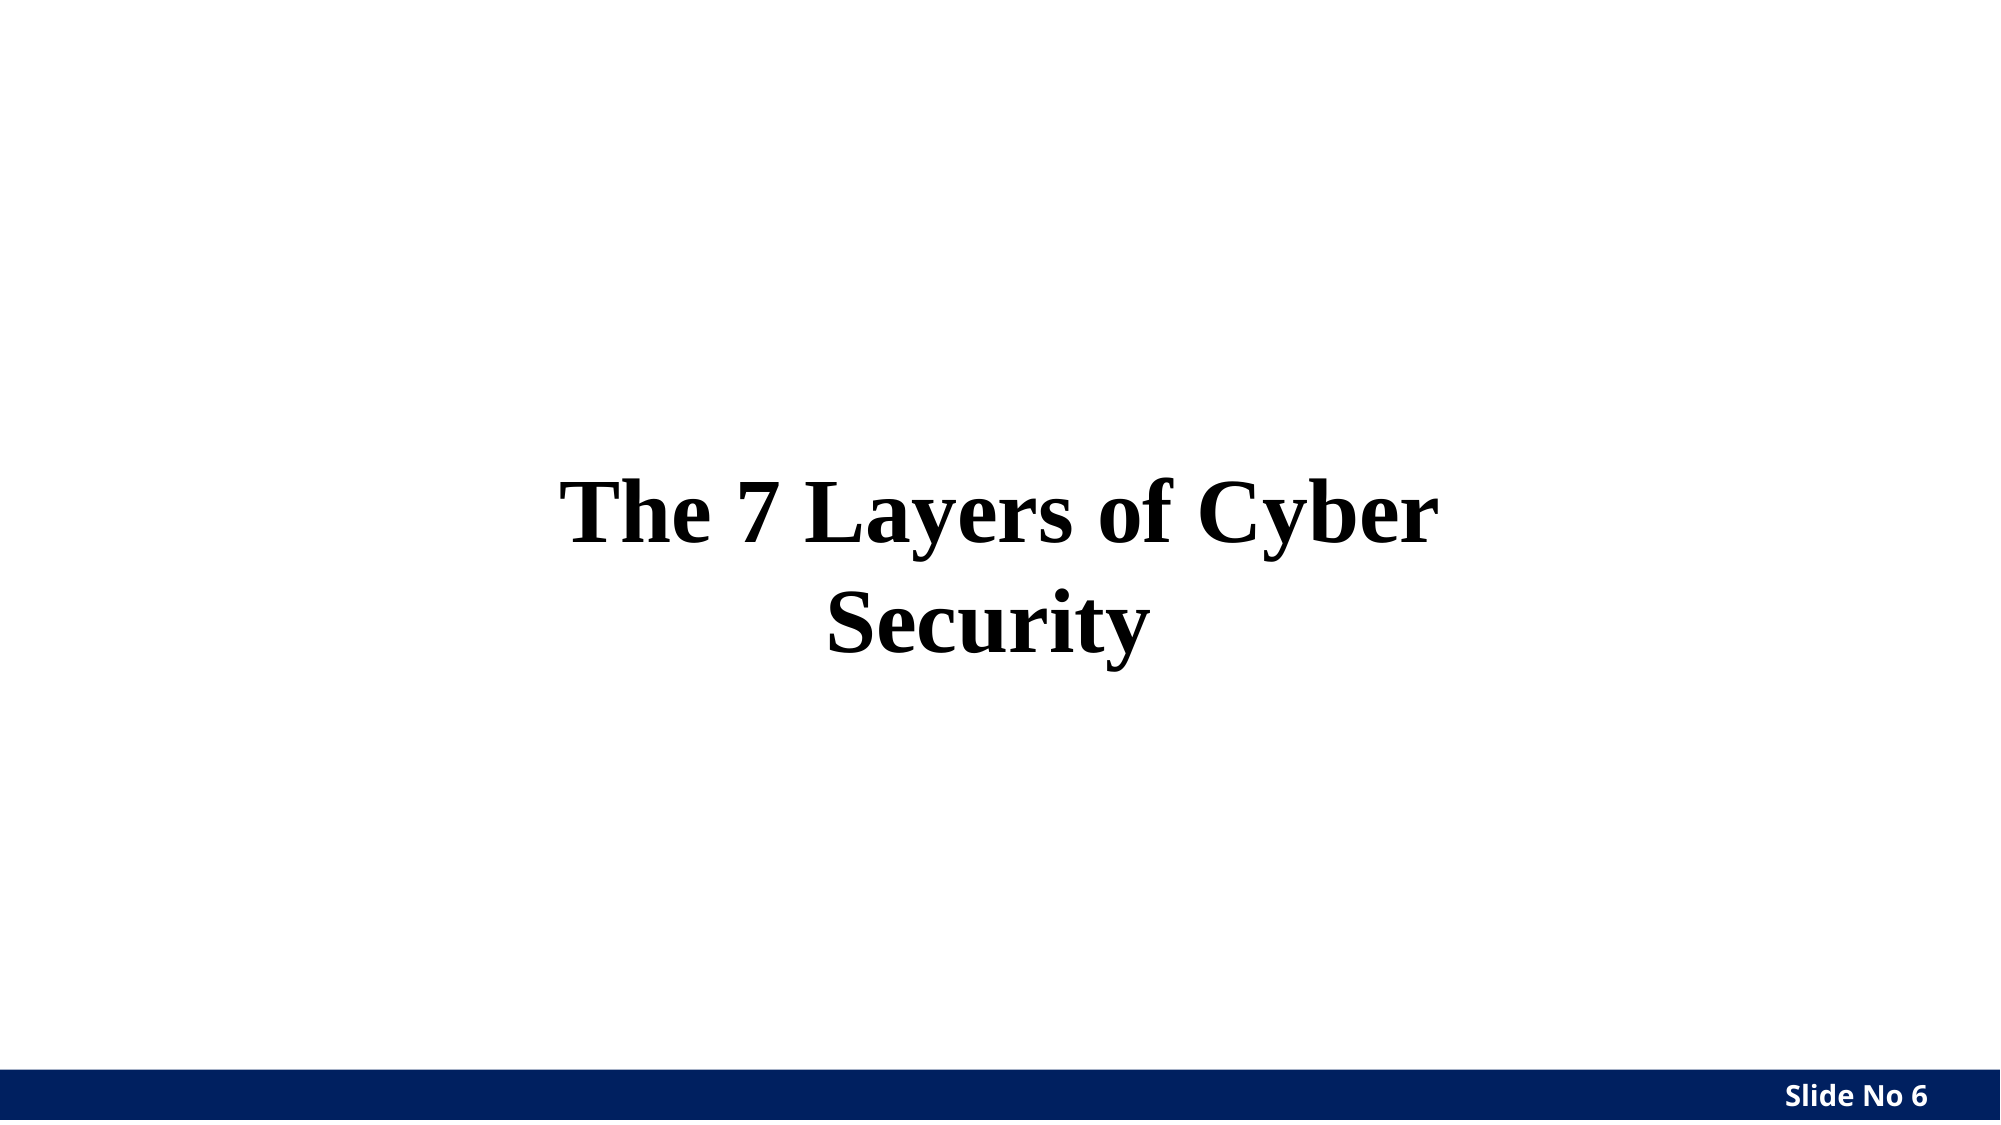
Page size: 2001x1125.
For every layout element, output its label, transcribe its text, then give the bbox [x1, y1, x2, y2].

text_box The 7 Layers of Cyber Security [393, 443, 1607, 679]
